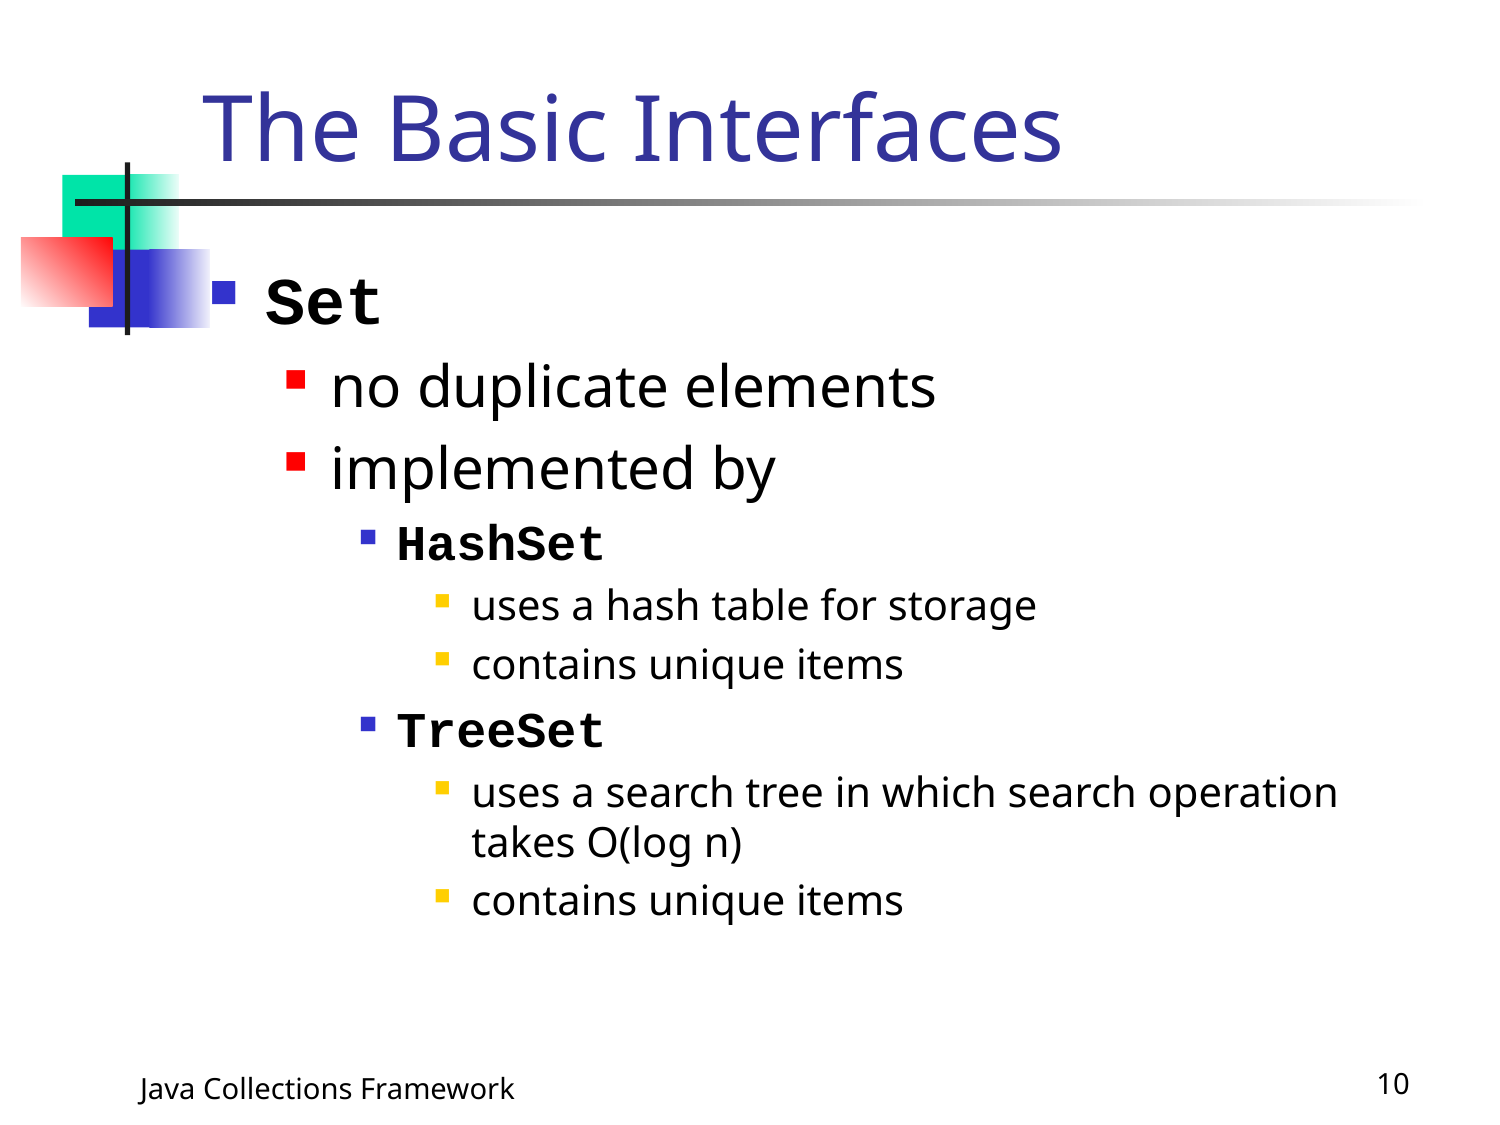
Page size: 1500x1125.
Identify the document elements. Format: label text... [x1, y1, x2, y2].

list Set no duplicate elements implemented by HashSet uses a hash table for storage contains unique items TreeSet uses a search tree in which search operation takes O(log n) contains unique items [193, 249, 1469, 1006]
slide_number 10 [1112, 1037, 1426, 1113]
footer Java Collections Framework [124, 1037, 601, 1113]
title The Basic Interfaces [187, 0, 1466, 188]
